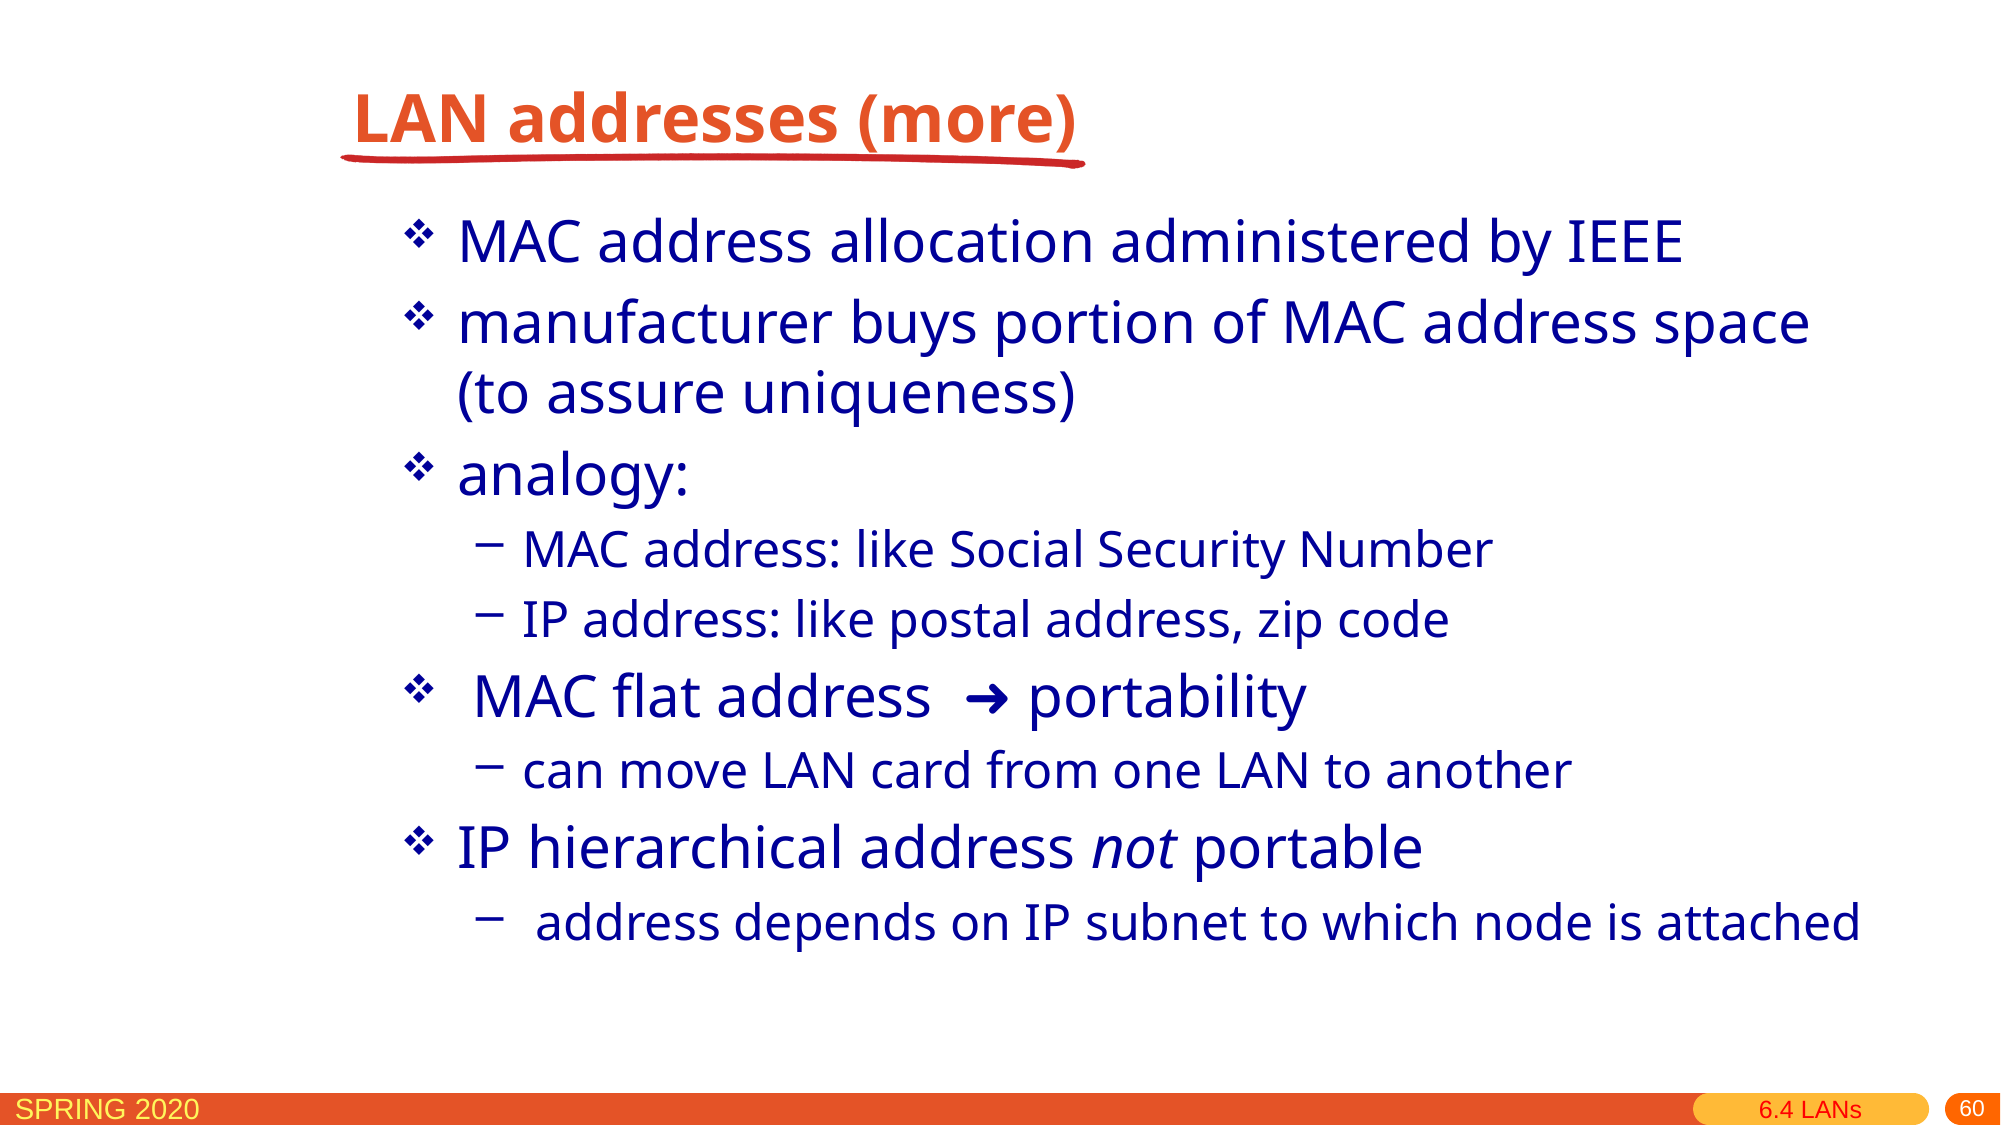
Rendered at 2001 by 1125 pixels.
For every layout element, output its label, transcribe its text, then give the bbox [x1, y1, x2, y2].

picture [337, 148, 1095, 173]
list MAC address allocation administered by IEEE manufacturer buys portion of MAC address space (to assure uniqueness) analogy: MAC address: like Social Security Number IP address: like postal address, zip code MAC flat address ➜ portability can move LAN card from one LAN to another IP hierarchical address not portable address depends on IP subnet to which node is attached [385, 196, 1914, 1035]
text_box 6.4 LANs [1744, 1086, 1910, 1125]
title LAN addresses (more) [337, 22, 1613, 210]
